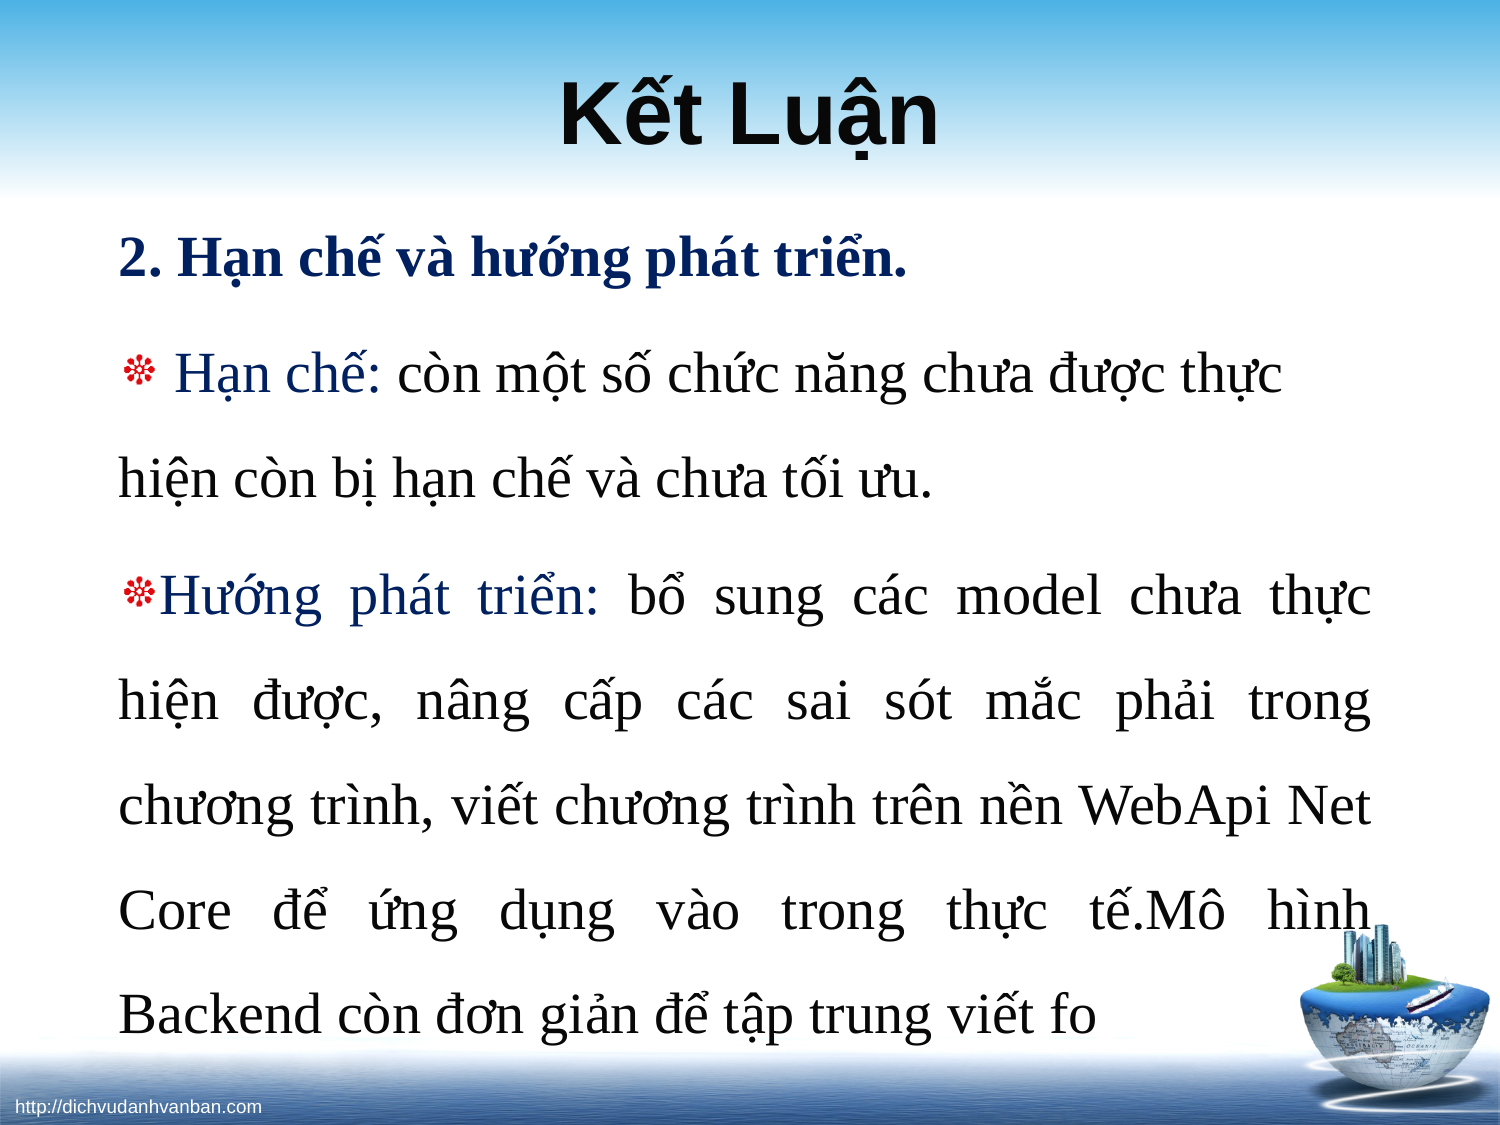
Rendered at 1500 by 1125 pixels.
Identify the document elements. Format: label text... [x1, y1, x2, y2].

list 2. Hạn chế và hướng phát triển. Hạn chế: còn một số chức năng chưa được thực hiện còn bị hạn chế và chưa tối ưu. Hướng phát triển: bổ sung các model chưa thực hiện được, nâng cấp các sai sót mắc phải trong chương trình, viết chương trình trên nền WebApi Net Core để ứng dụng vào trong thực tế.Mô hình Backend còn đơn giản để tập trung viết fo [103, 209, 1388, 1035]
title Kết Luận [74, 37, 1426, 181]
picture [119, 348, 160, 390]
picture [0, 920, 1500, 1125]
picture [119, 570, 160, 612]
